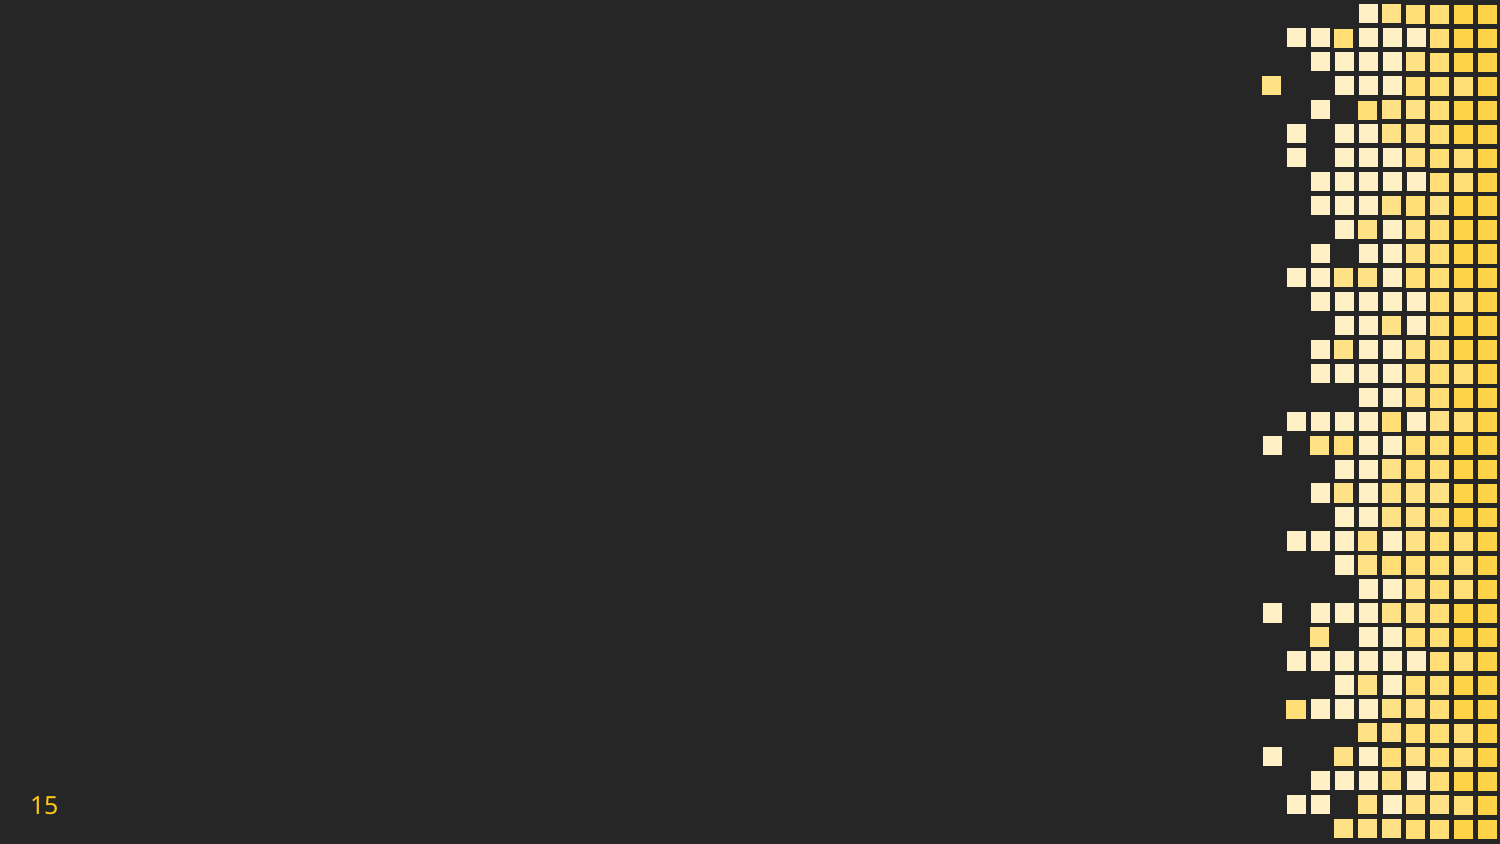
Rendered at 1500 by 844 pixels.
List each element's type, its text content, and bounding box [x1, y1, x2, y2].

slide_number 15 [15, 774, 105, 839]
